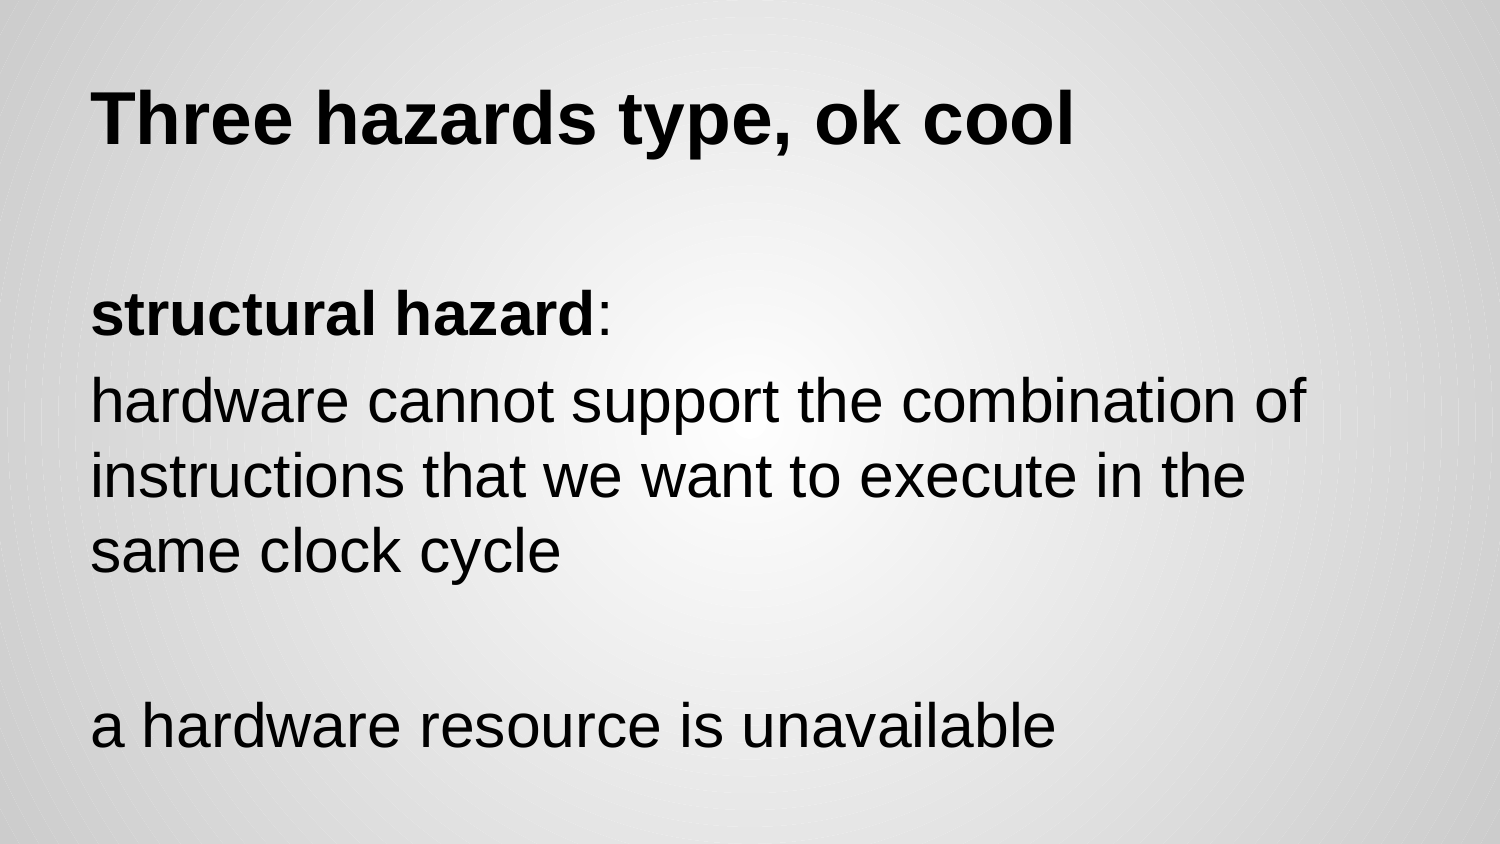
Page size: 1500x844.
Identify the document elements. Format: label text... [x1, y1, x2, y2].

title Three hazards type, ok cool [75, 33, 1425, 175]
list structural hazard: hardware cannot support the combination of instructions that we want to execute in the same clock cycle a hardware resource is unavailable [75, 257, 1425, 801]
